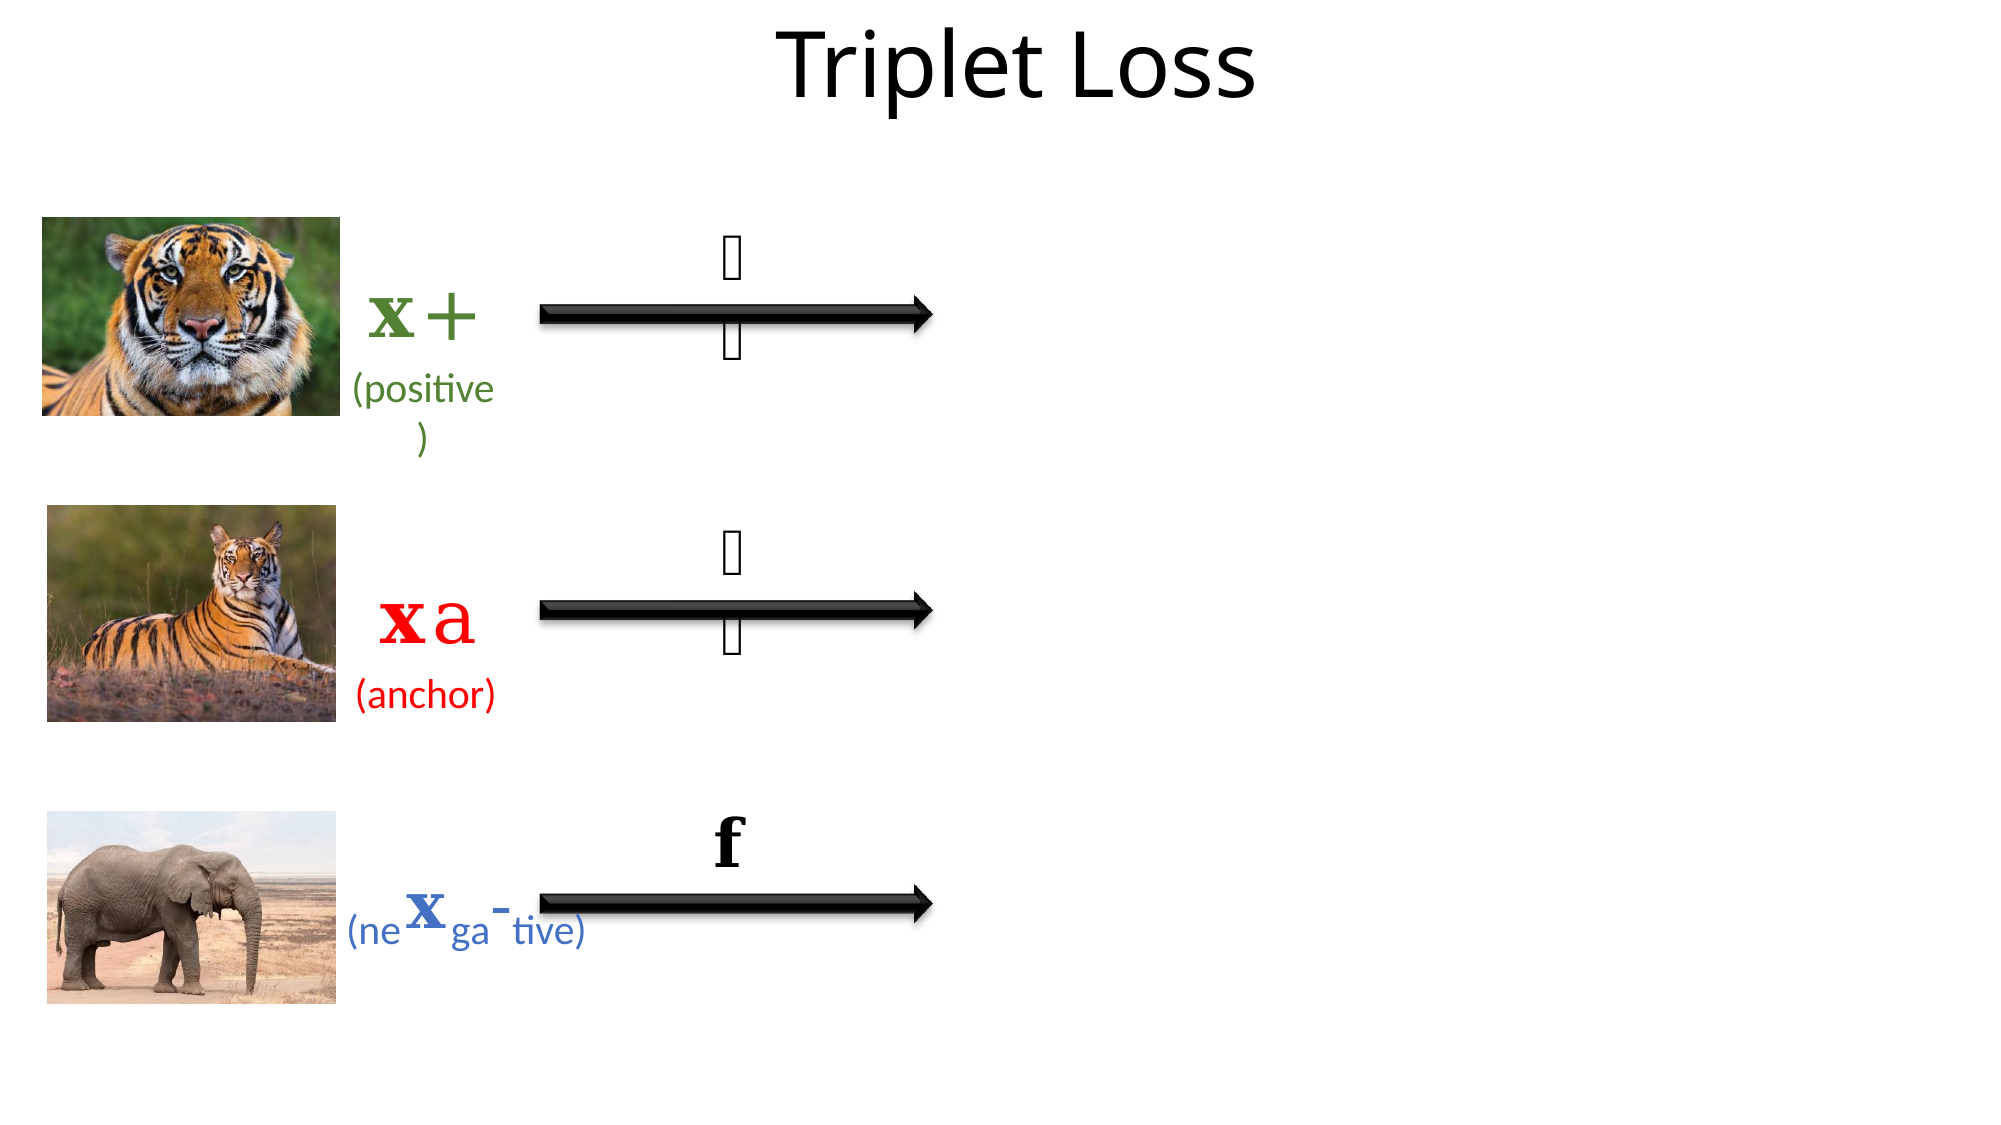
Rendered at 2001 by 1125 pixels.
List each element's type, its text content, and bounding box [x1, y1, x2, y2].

text_box 𝐟 [719, 352, 752, 374]
text_box 𝐱a (anchor) [353, 551, 499, 718]
picture [533, 883, 938, 934]
picture [42, 217, 340, 417]
text_box 𝐟 [719, 507, 752, 588]
picture [533, 590, 938, 640]
title Triplet Loss [237, 4, 1692, 194]
text_box 𝐱+ (positive) [347, 245, 508, 462]
text_box 𝐟 [719, 649, 752, 669]
picture [46, 811, 336, 1005]
picture [533, 294, 938, 344]
text_box 𝐟 (ne𝐱ga-tive) [337, 802, 754, 968]
picture [46, 505, 336, 723]
text_box 𝐟 [719, 211, 752, 292]
